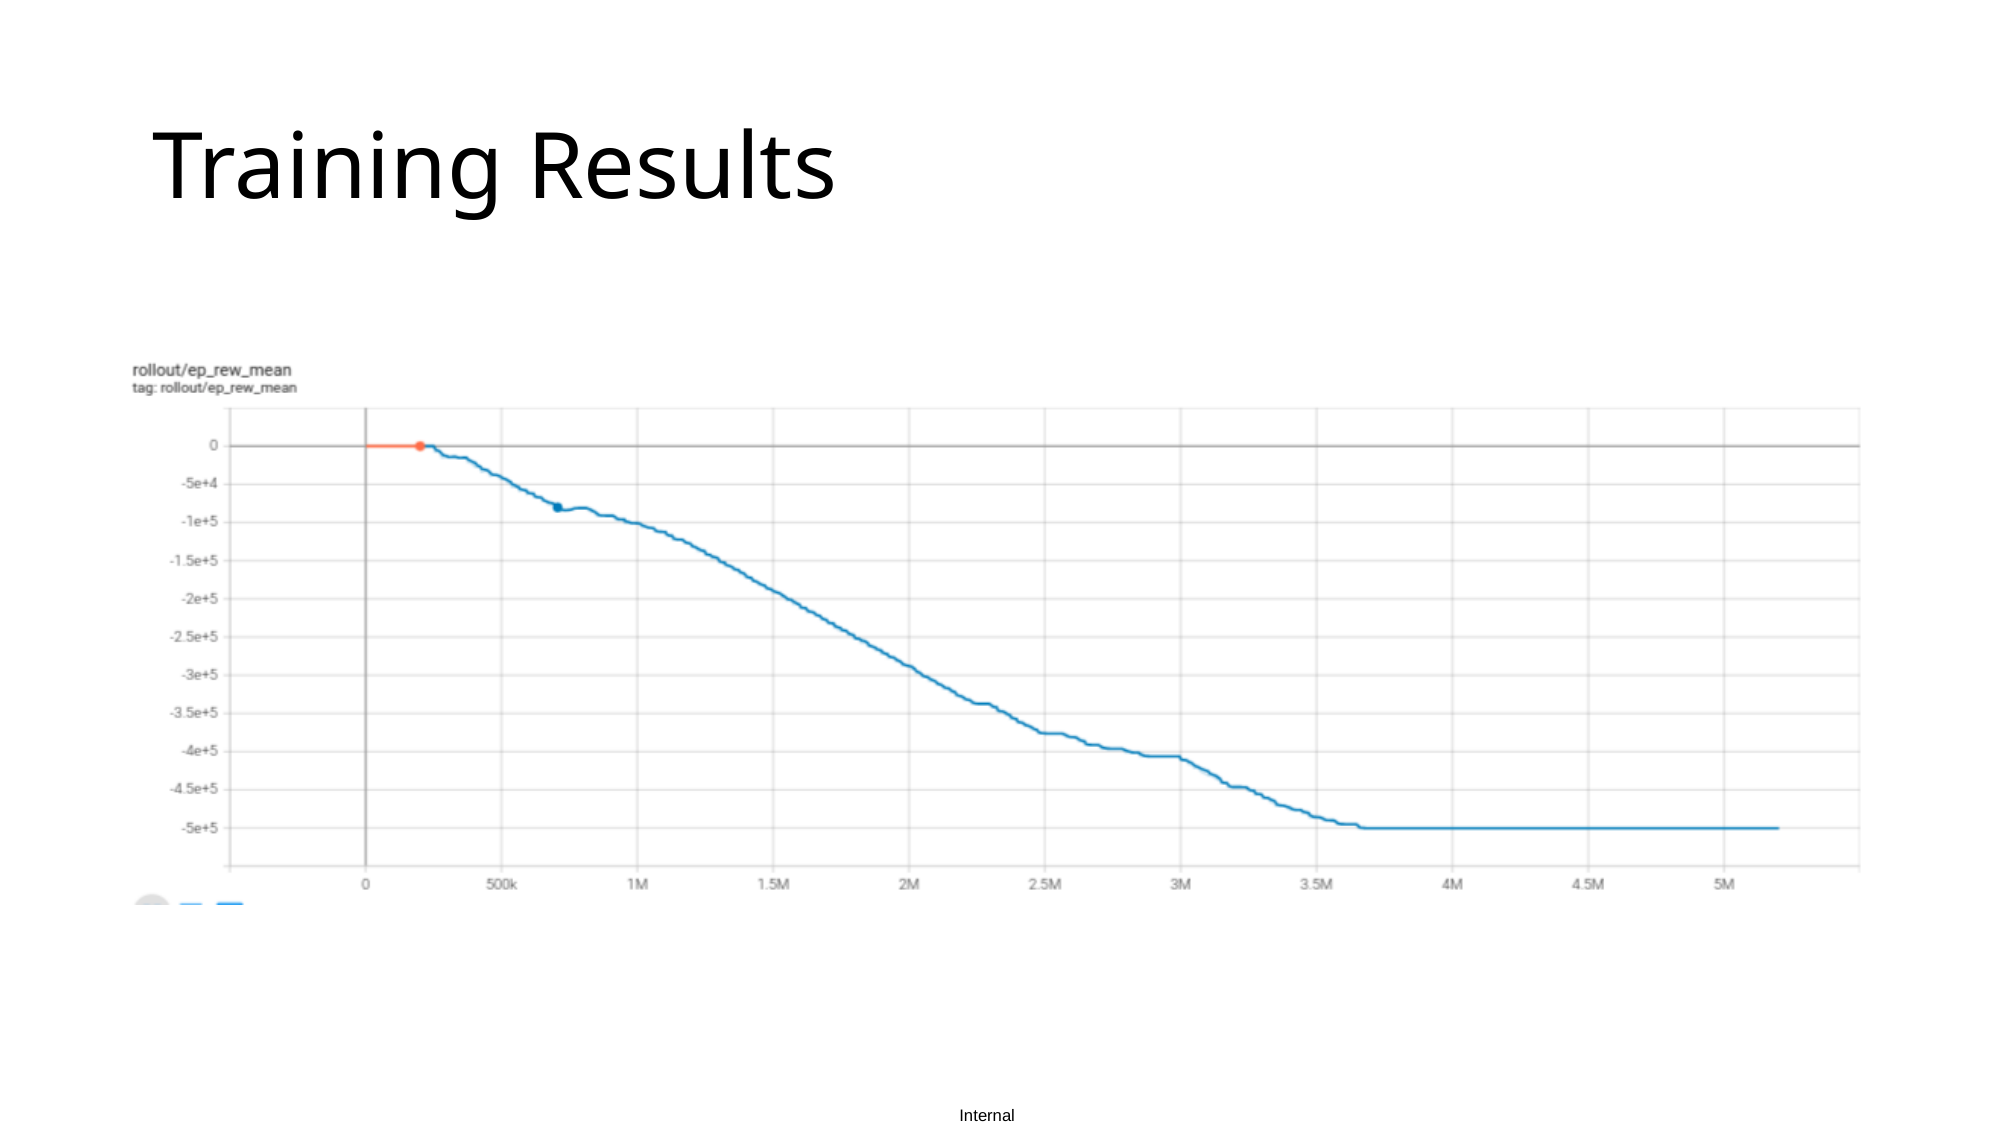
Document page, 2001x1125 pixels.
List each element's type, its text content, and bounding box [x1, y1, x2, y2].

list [123, 355, 1876, 905]
title Training Results [137, 59, 1863, 278]
